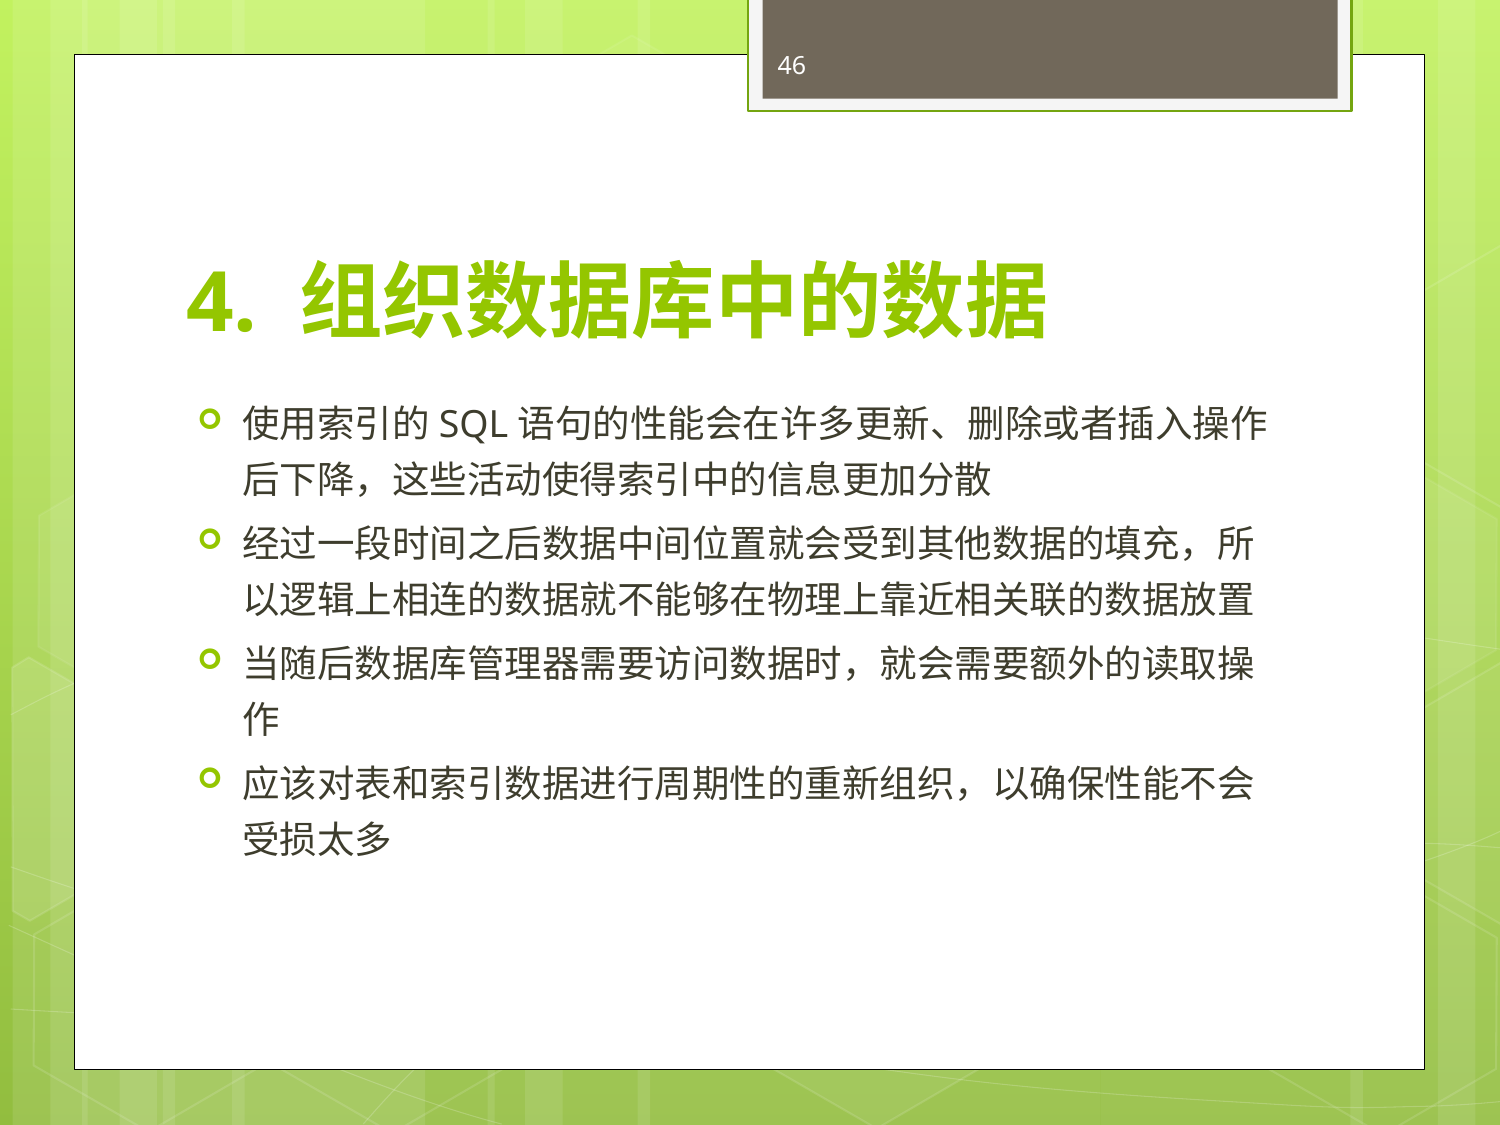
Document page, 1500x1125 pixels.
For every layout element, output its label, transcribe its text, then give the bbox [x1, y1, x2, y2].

list 使用索引的SQL语句的性能会在许多更新、删除或者插入操作后下降，这些活动使得索引中的信息更加分散 经过一段时间之后数据中间位置就会受到其他数据的填充，所以逻辑上相连的数据就不能够在物理上靠近相关联的数据放置 当随后数据库管理器需要访问数据时，就会需要额外的读取操作 应该对表和索引数据进行周期性的重新组织，以确保性能不会受损太多 [171, 381, 1283, 957]
slide_number 46 [762, 36, 982, 97]
title 4. 组织数据库中的数据 [171, 168, 1324, 357]
